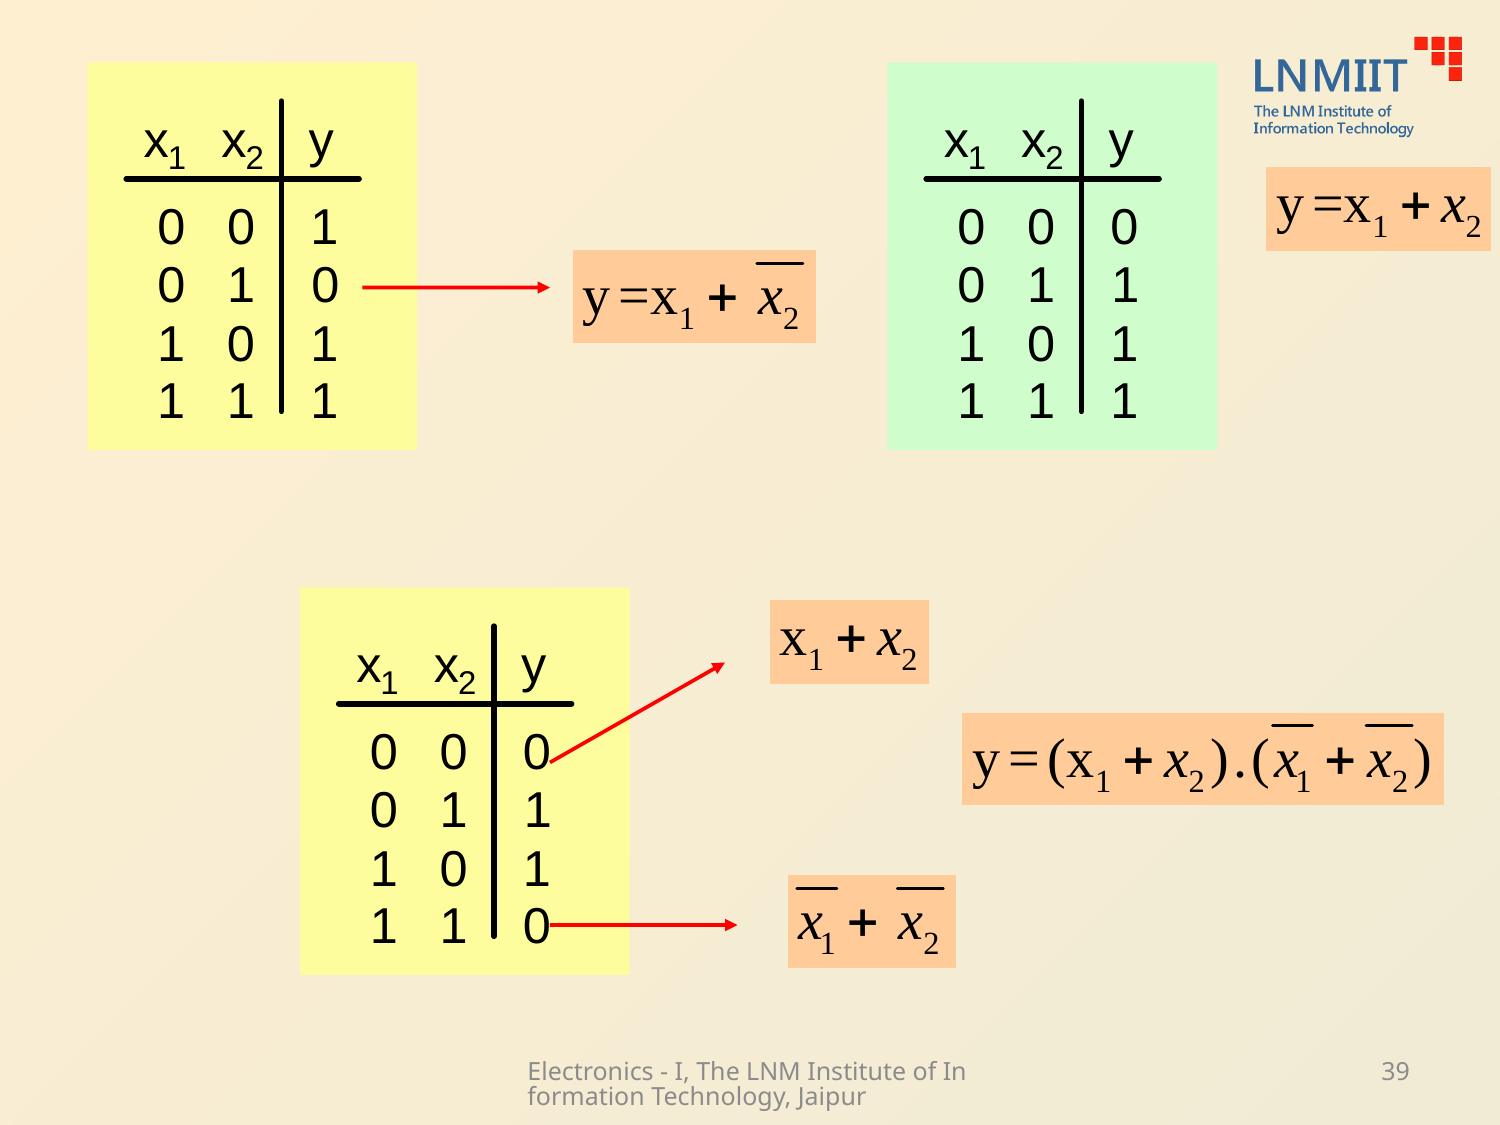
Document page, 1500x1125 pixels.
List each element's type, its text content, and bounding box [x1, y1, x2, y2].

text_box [787, 874, 956, 969]
footer Electronics - I, The LNM Institute of Information Technology, Jaipur [512, 1042, 988, 1103]
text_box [962, 712, 1445, 806]
text_box [421, 281, 550, 294]
picture [1241, 24, 1476, 148]
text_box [572, 249, 817, 344]
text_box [769, 599, 930, 684]
slide_number 39 [1074, 1042, 1425, 1103]
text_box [1265, 166, 1491, 251]
text_box [634, 918, 738, 932]
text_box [887, 62, 1218, 451]
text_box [299, 587, 630, 976]
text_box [87, 62, 418, 451]
text_box [634, 662, 725, 715]
